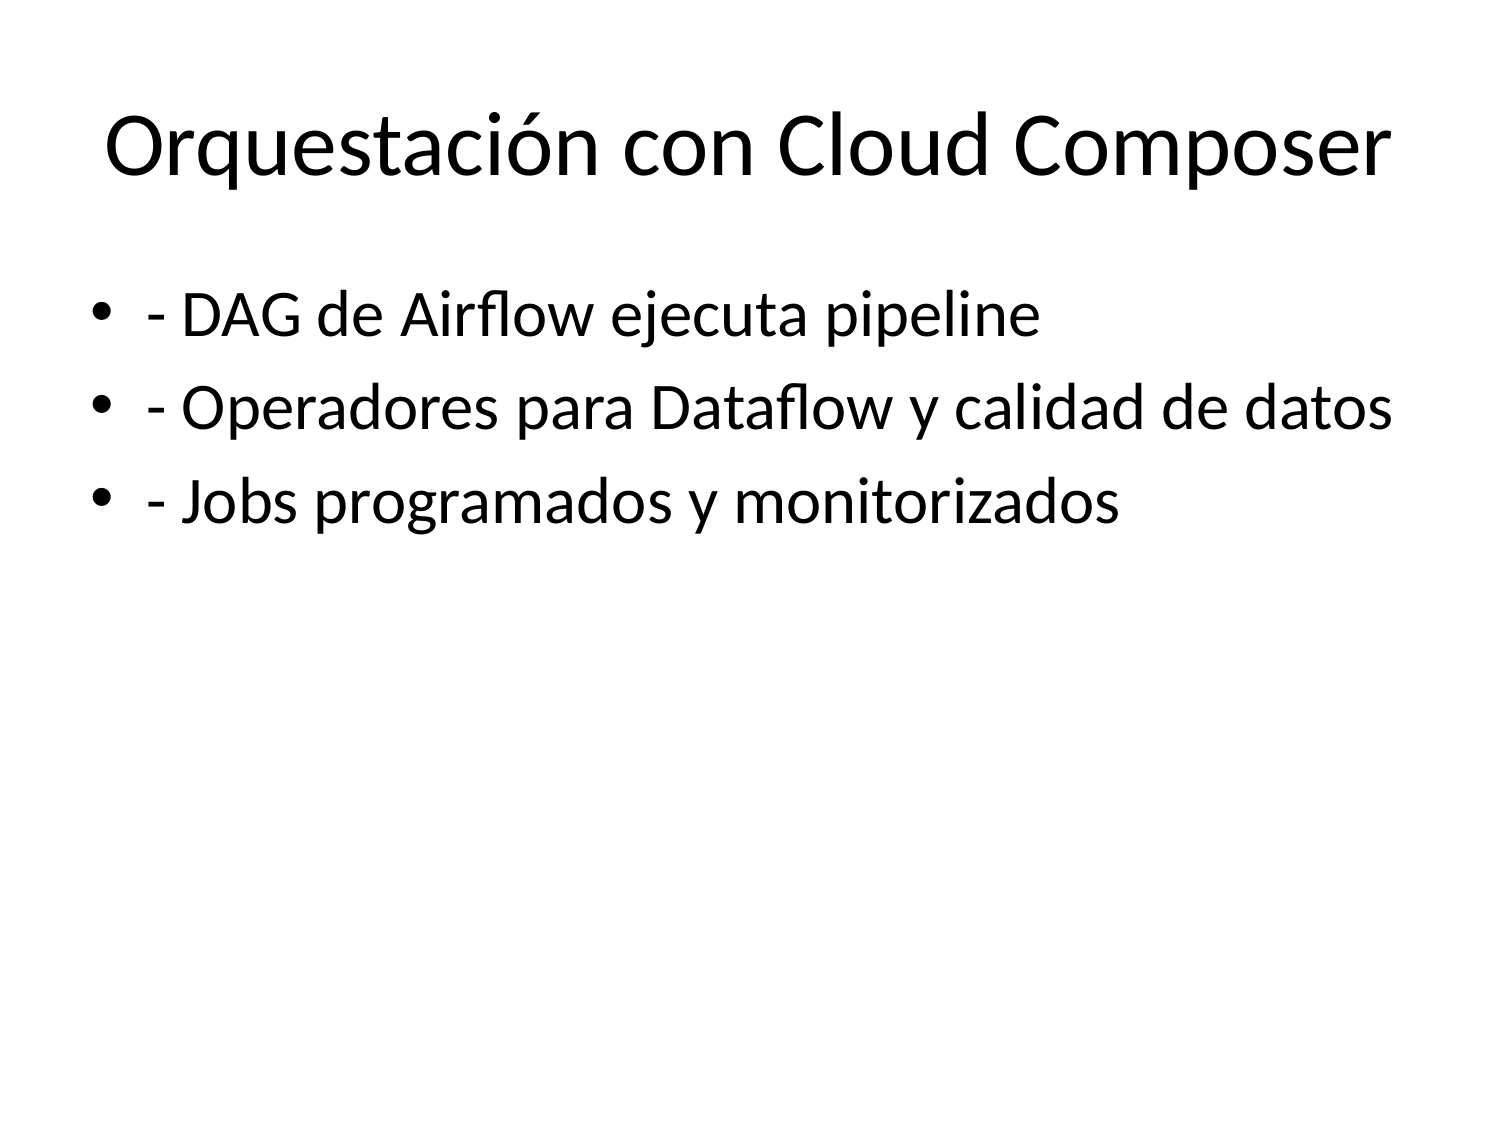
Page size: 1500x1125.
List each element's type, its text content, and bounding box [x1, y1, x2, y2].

title Orquestación con Cloud Composer [75, 45, 1425, 233]
list - DAG de Airflow ejecuta pipeline - Operadores para Dataflow y calidad de datos - Jobs programados y monitorizados [75, 262, 1425, 1005]
